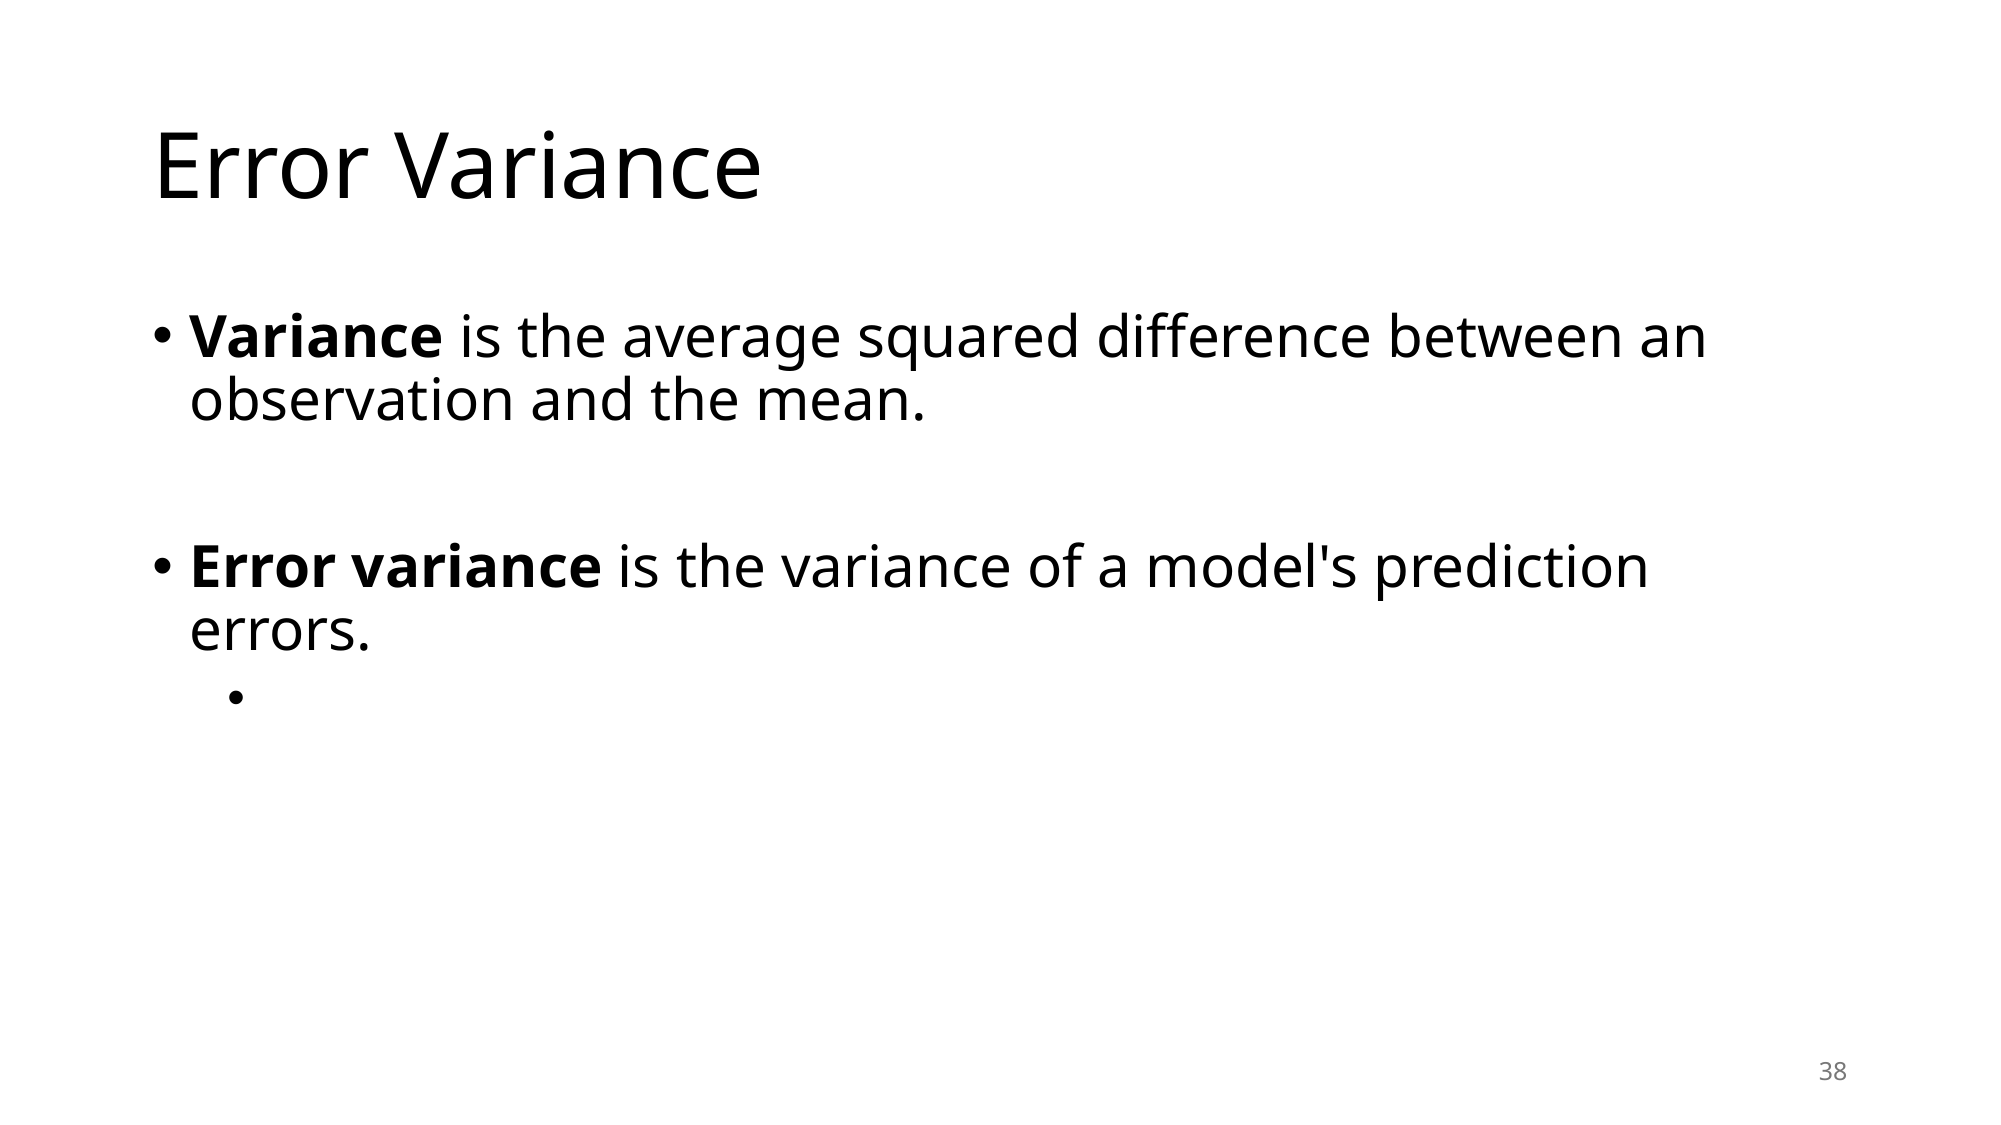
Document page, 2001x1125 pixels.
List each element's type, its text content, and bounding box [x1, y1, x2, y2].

slide_number 38 [1412, 1042, 1863, 1103]
title Error Variance [137, 59, 1863, 278]
